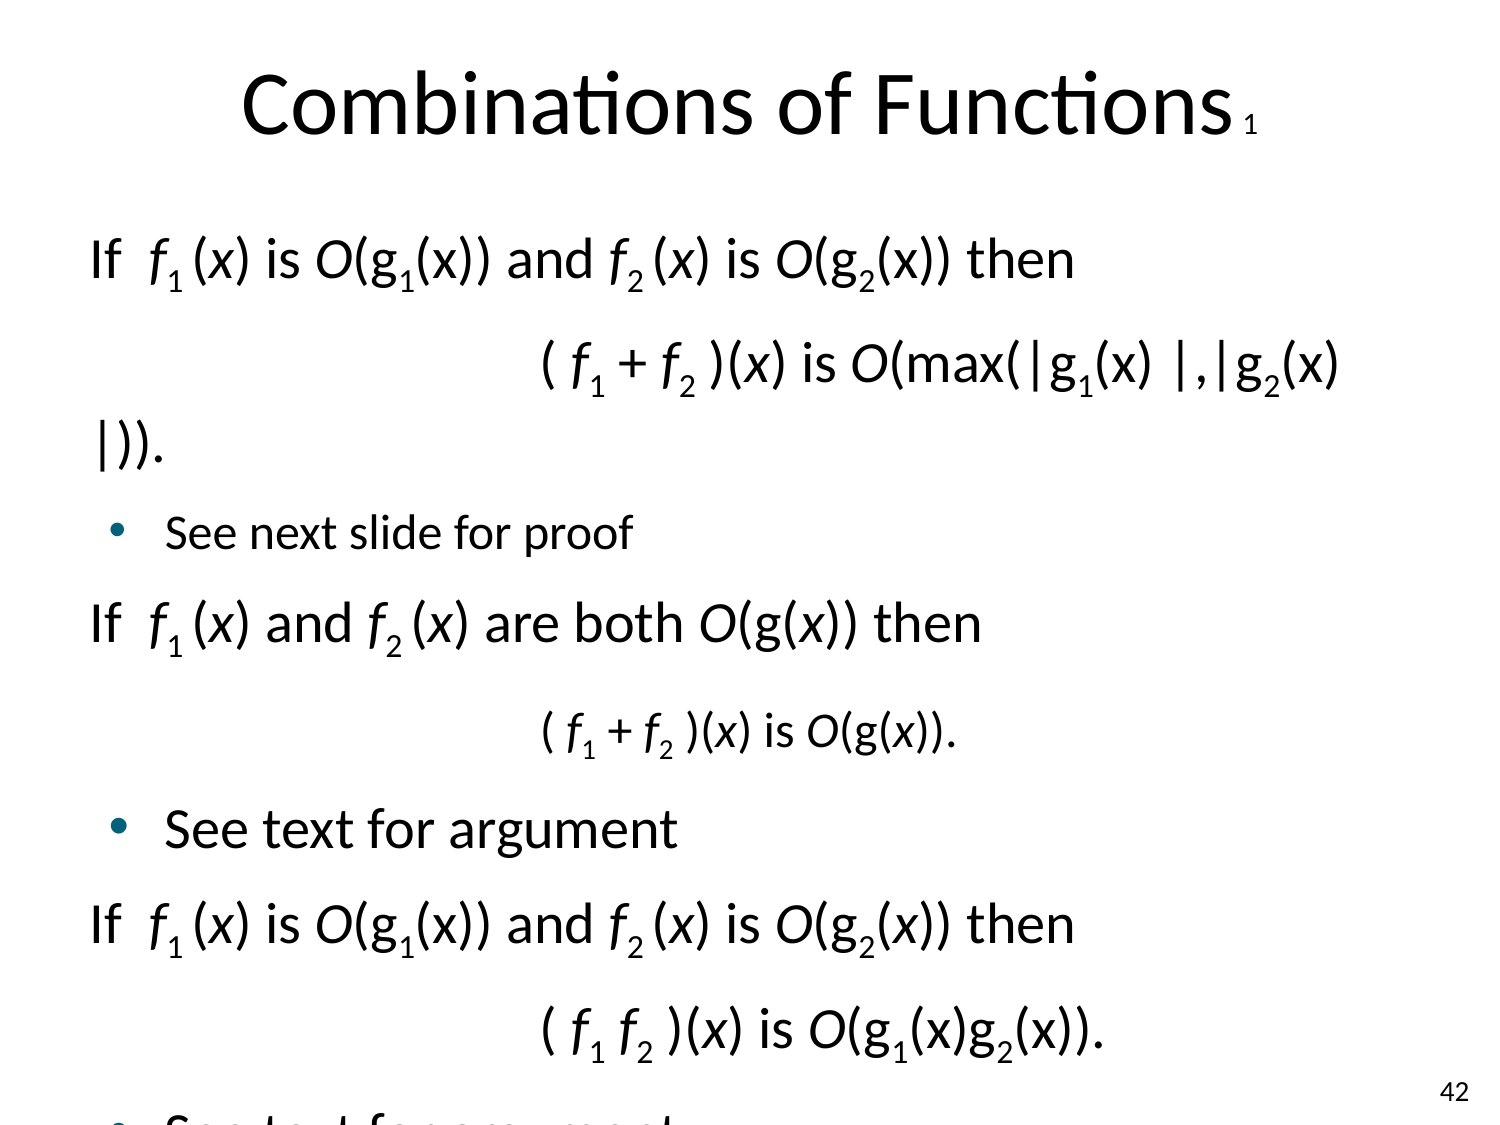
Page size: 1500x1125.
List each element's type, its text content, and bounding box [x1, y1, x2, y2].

title Combinations of Functions 1 [0, 0, 1500, 195]
list If f1 (x) is O(g1(x)) and f2 (x) is O(g2(x)) then ( f1 + f2 )(x) is O(max(|g1(x) |,|g2(x) |)). See next slide for proof If f1 (x) and f2 (x) are both O(g(x)) then ( f1 + f2 )(x) is O(g(x)). See text for argument If f1 (x) is O(g1(x)) and f2 (x) is O(g2(x)) then ( f1 f2 )(x) is O(g1(x)g2(x)). See text for argument [75, 212, 1440, 1075]
